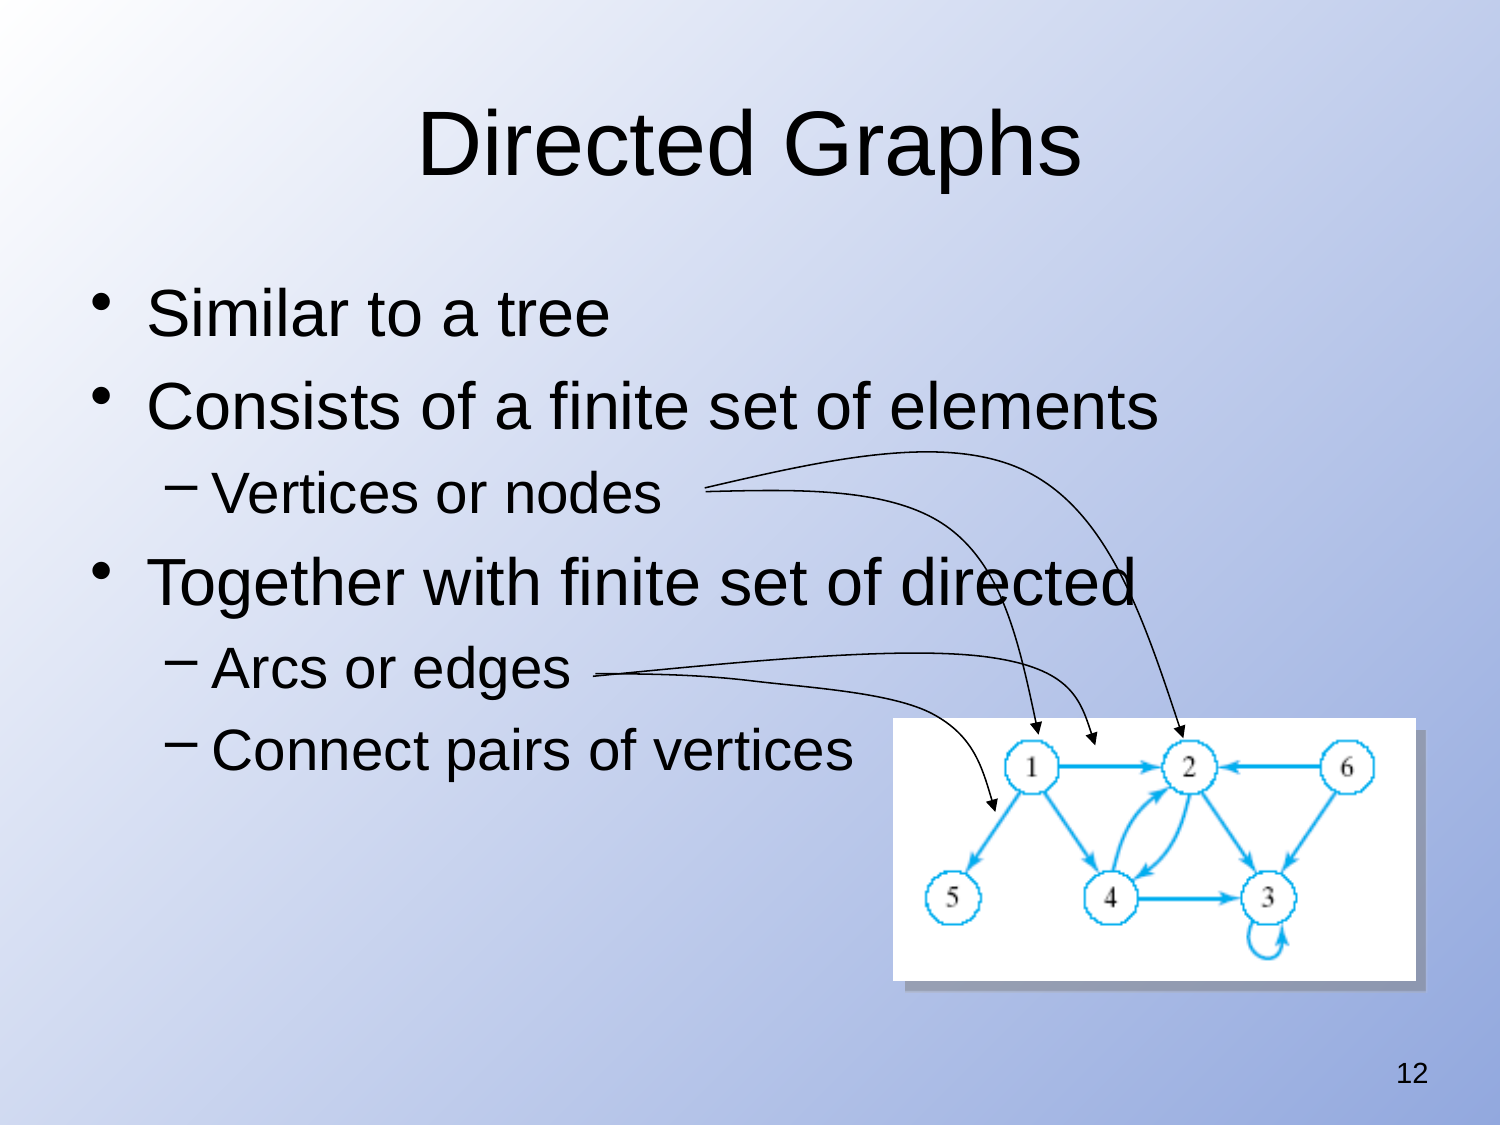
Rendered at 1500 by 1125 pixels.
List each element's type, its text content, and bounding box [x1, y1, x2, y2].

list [893, 718, 1416, 981]
title Directed Graphs [75, 45, 1425, 233]
list Similar to a tree Consists of a finite set of elements Vertices or nodes Together with finite set of directed Arcs or edges Connect pairs of vertices [75, 262, 1500, 1041]
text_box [592, 645, 1096, 812]
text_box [704, 431, 1184, 739]
slide_number 12 [1093, 1046, 1444, 1125]
